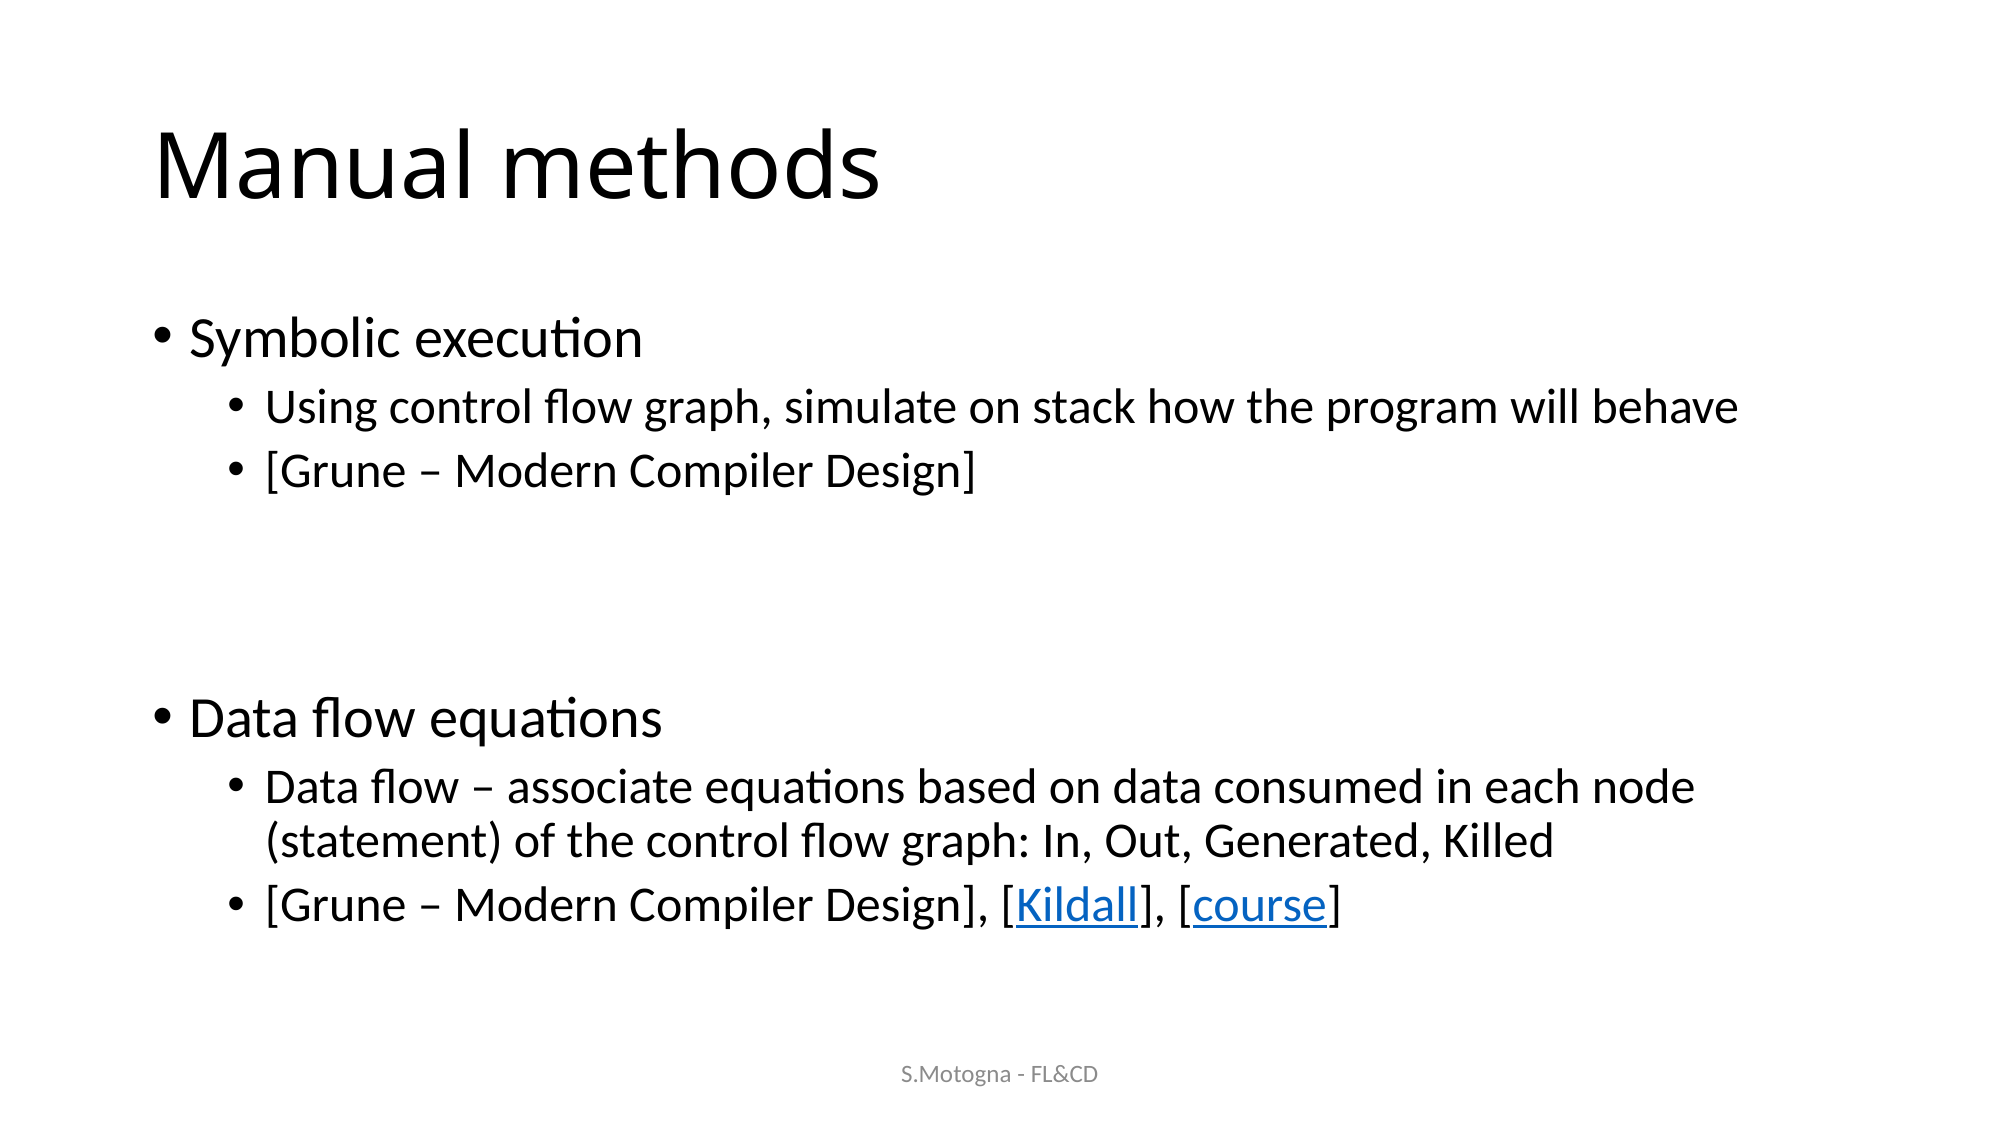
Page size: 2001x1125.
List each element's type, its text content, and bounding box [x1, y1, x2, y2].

list Symbolic execution Using control flow graph, simulate on stack how the program will behave [Grune – Modern Compiler Design] Data flow equations Data flow – associate equations based on data consumed in each node (statement) of the control flow graph: In, Out, Generated, Killed [Grune – Modern Compiler Design], [Kildall], [course] [137, 299, 1863, 1014]
footer S.Motogna - FL&CD [662, 1042, 1338, 1103]
title Manual methods [137, 59, 1863, 278]
